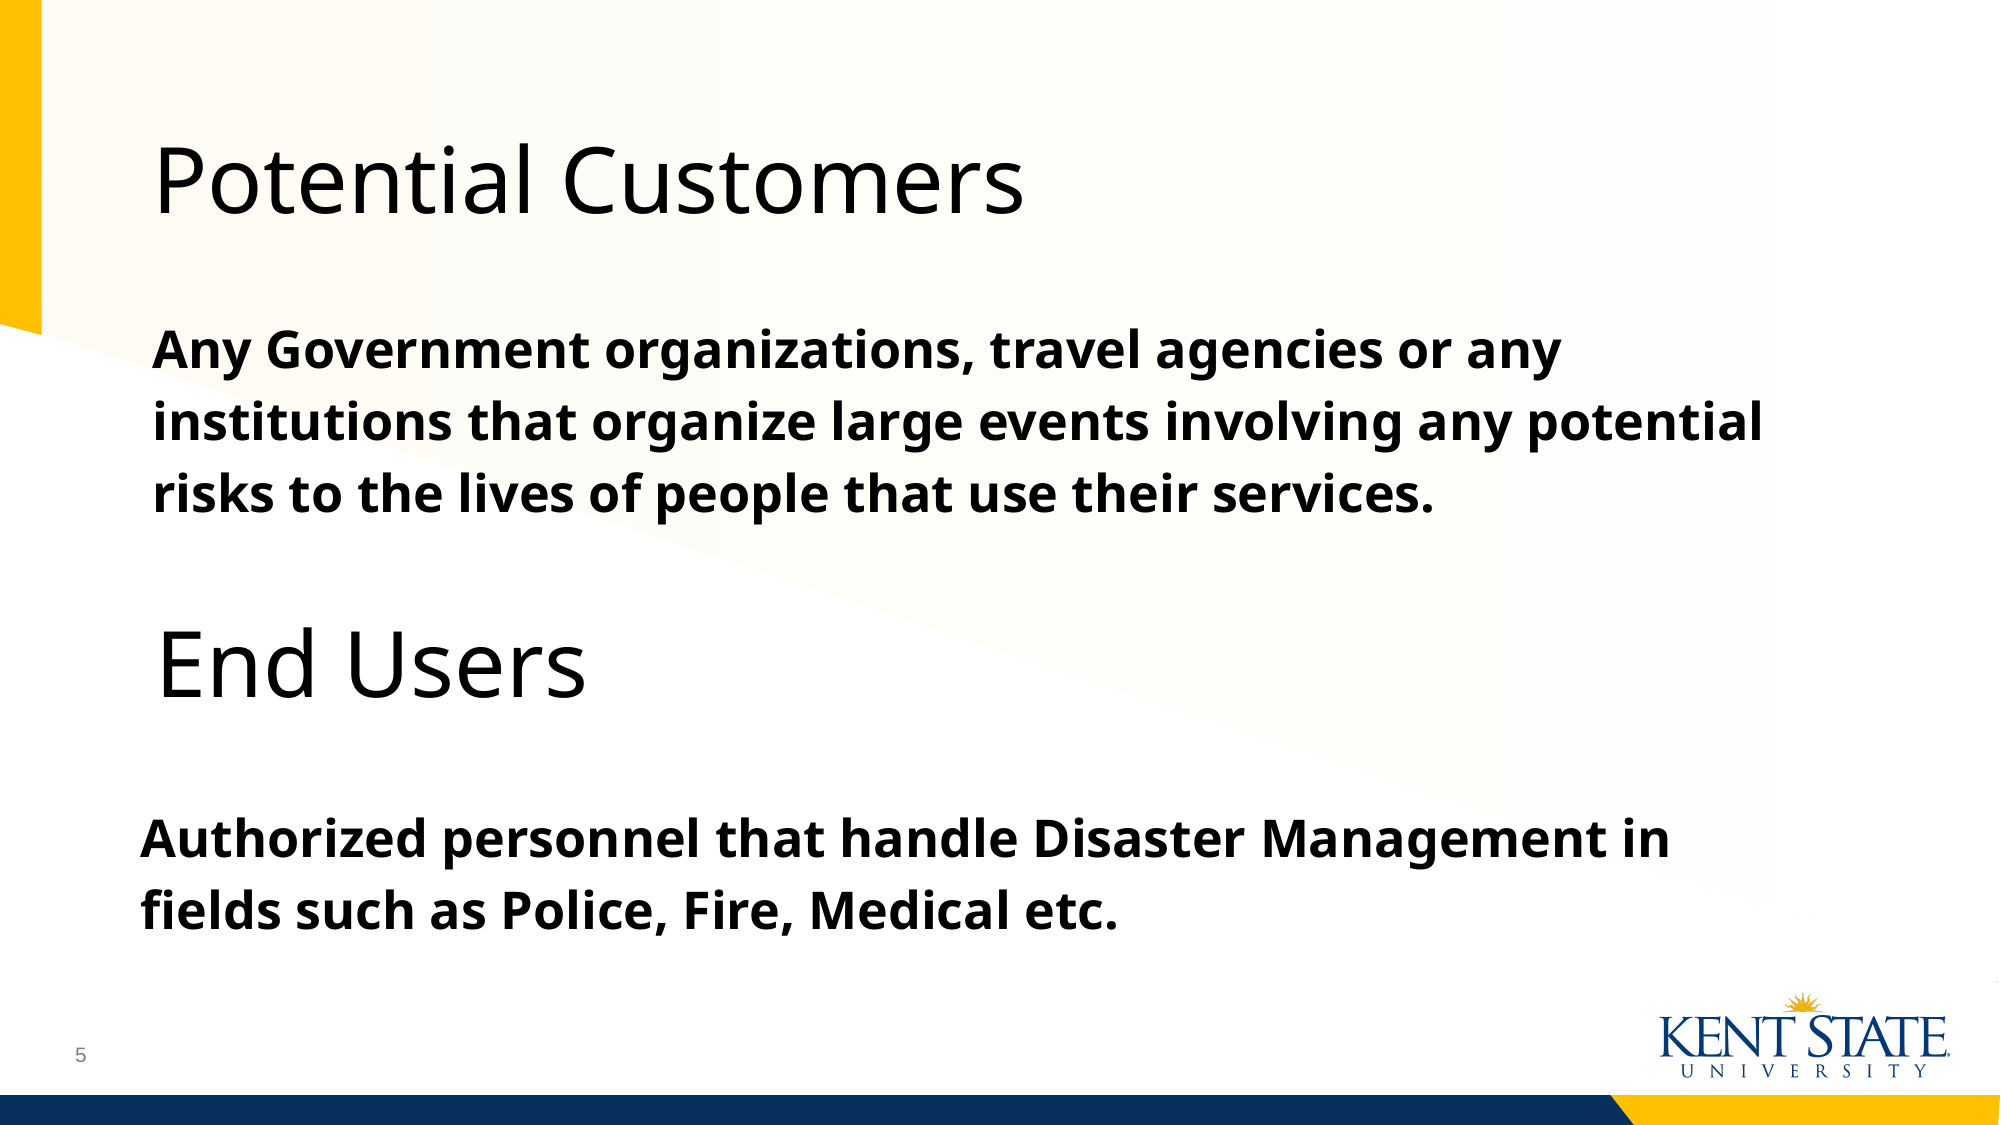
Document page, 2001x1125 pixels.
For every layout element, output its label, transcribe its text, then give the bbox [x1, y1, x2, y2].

picture [41, 0, 2000, 982]
text_box End Users [140, 574, 1863, 731]
list Any Government organizations, travel agencies or any institutions that organize large events involving any potential risks to the lives of people that use their services. [137, 299, 1863, 544]
title Potential Customers [137, 59, 1863, 278]
text_box Authorized personnel that handle Disaster Management in fields such as Police, Fire, Medical etc. [125, 781, 1720, 1068]
picture [1659, 992, 1950, 1078]
